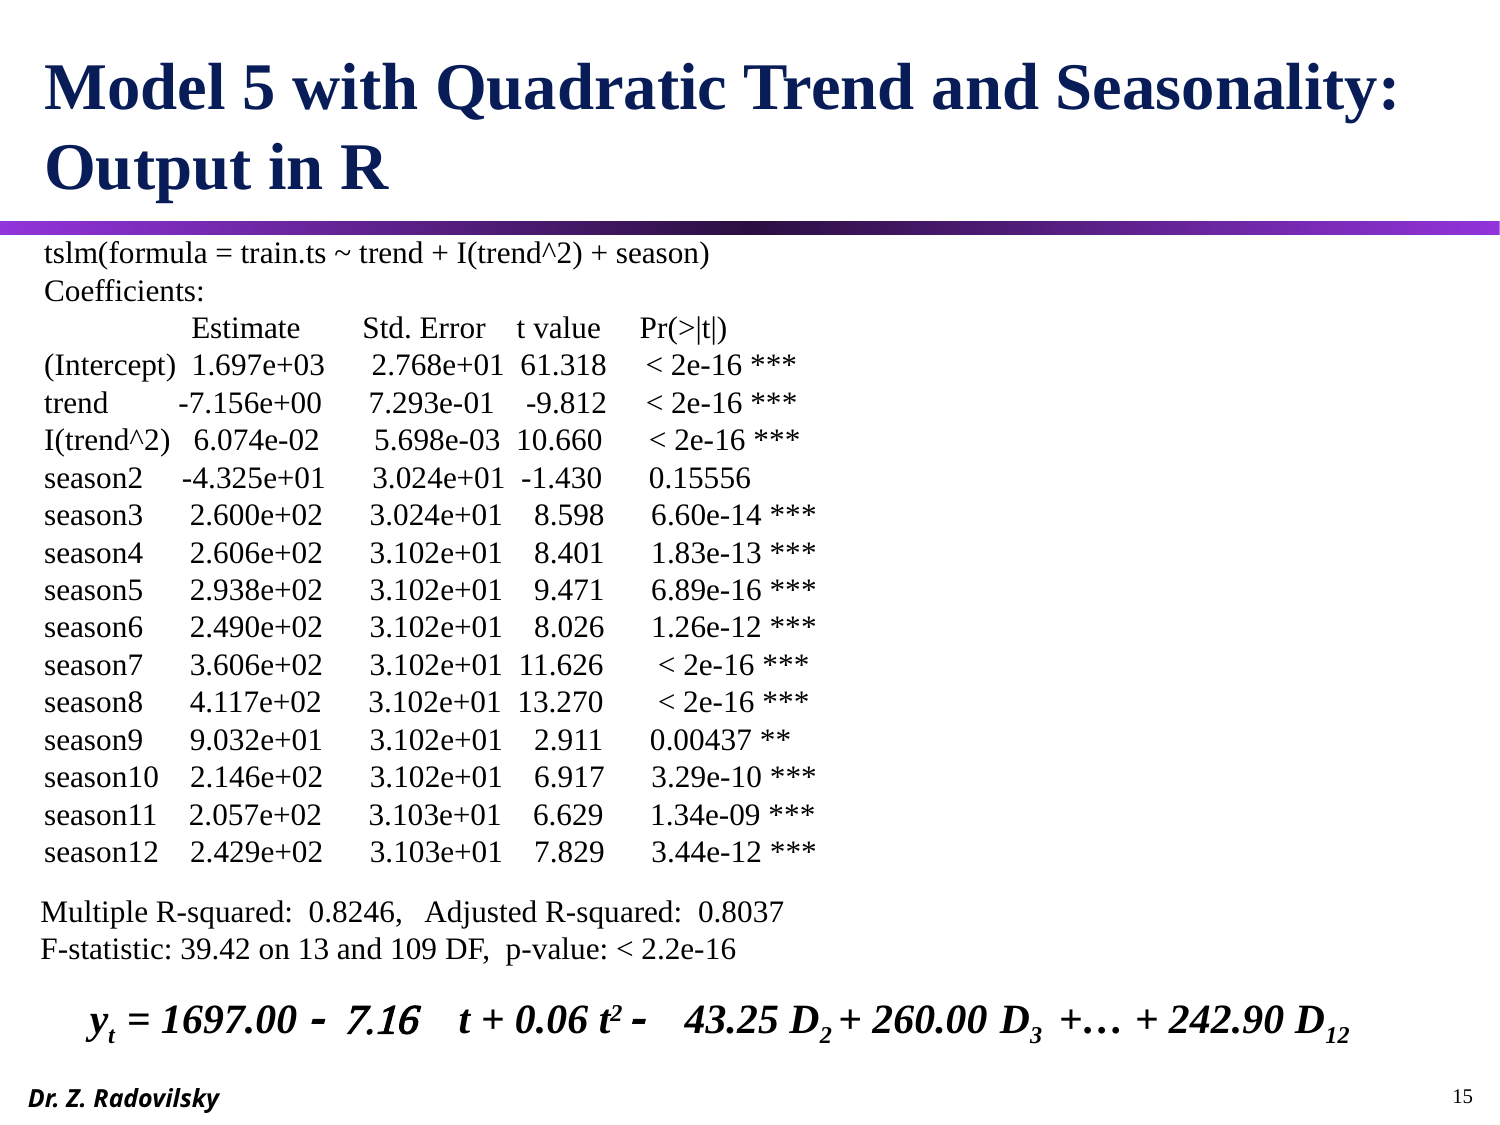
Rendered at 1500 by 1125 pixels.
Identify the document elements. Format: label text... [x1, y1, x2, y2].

text_box tslm(formula = train.ts ~ trend + I(trend^2) + season) Coefficients: Estimate Std. Error t value Pr(>|t|) (Intercept) 1.697e+03 2.768e+01 61.318 < 2e-16 *** trend -7.156e+00 7.293e-01 -9.812 < 2e-16 *** I(trend^2) 6.074e-02 5.698e-03 10.660 < 2e-16 *** season2 -4.325e+01 3.024e+01 -1.430 0.15556 season3 2.600e+02 3.024e+01 8.598 6.60e-14 *** season4 2.606e+02 3.102e+01 8.401 1.83e-13 *** season5 2.938e+02 3.102e+01 9.471 6.89e-16 *** season6 2.490e+02 3.102e+01 8.026 1.26e-12 *** season7 3.606e+02 3.102e+01 11.626 < 2e-16 *** season8 4.117e+02 3.102e+01 13.270 < 2e-16 *** season9 9.032e+01 3.102e+01 2.911 0.00437 ** season10 2.146e+02 3.102e+01 6.917 3.29e-10 *** season11 2.057e+02 3.103e+01 6.629 1.34e-09 *** season12 2.429e+02 3.103e+01 7.829 3.44e-12 *** [29, 224, 1025, 877]
text_box yt = 1697.00 - 7.16 t + 0.06 t2 - 43.25 D2 + 260.00 D3 +… + 242.90 D12 [74, 984, 1438, 1056]
text_box Multiple R-squared: 0.8246, Adjusted R-squared: 0.8037 F-statistic: 39.42 on 13 and 109 DF, p-value: < 2.2e-16 [25, 883, 1025, 974]
title Model 5 with Quadratic Trend and Seasonality: Output in R [29, 24, 1471, 211]
